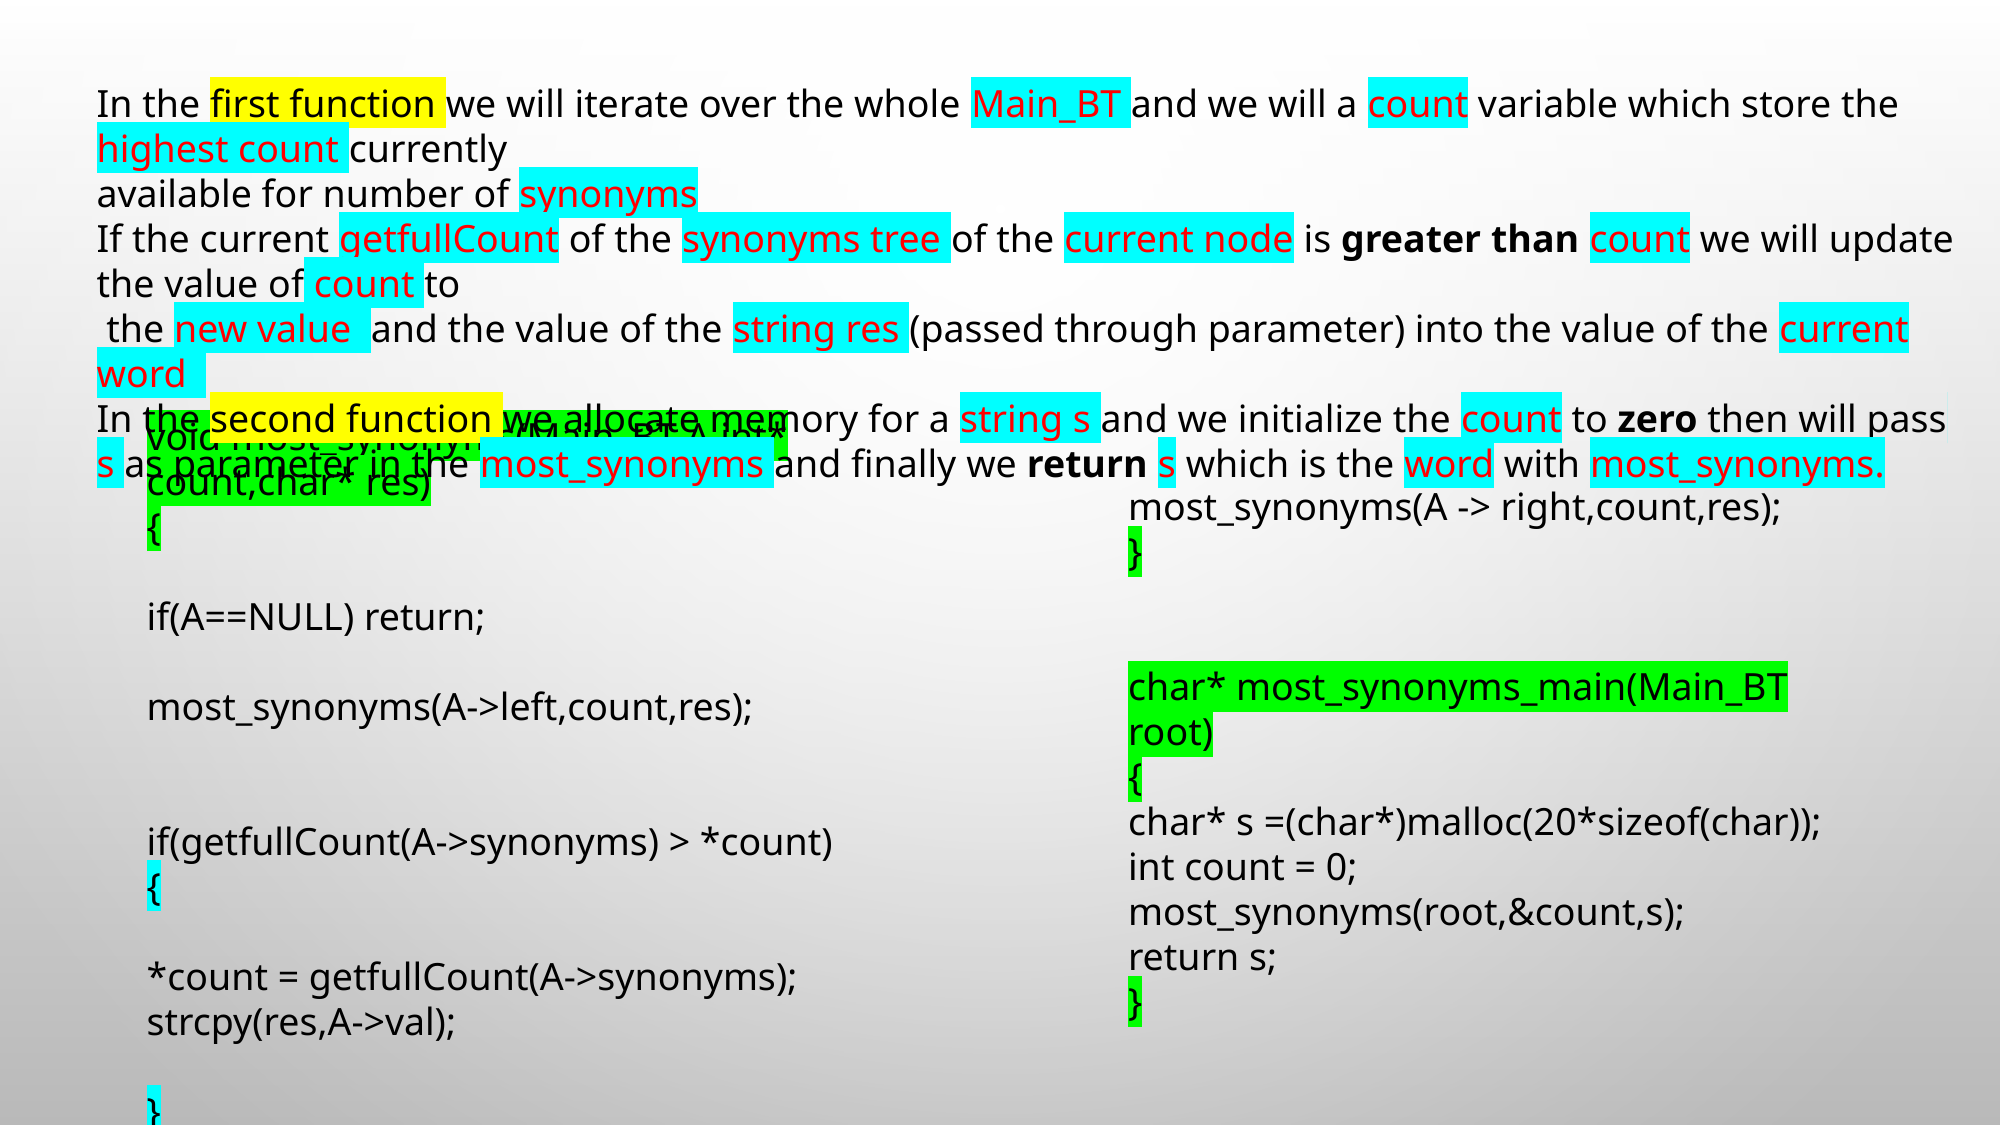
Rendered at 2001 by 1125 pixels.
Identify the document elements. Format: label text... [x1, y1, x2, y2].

picture [0, 0, 2000, 1125]
text_box most_synonyms(A -> right,count,res); } char* most_synonyms_main(Main_BT root) { char* s =(char*)malloc(20*sizeof(char)); int count = 0; most_synonyms(root,&count,s); return s; } [1113, 476, 1869, 1076]
text_box In the first function we will iterate over the whole Main_BT and we will a count variable which store the highest count currently available for number of synonyms If the current getfullCount of the synonyms tree of the current node is greater than count we will update the value of count to the new value and the value of the string res (passed through parameter) into the value of the current word In the second function we allocate memory for a string s and we initialize the count to zero then will pass s as parameter in the most_synonyms and finally we return s which is the word with most_synonyms. [81, 72, 1981, 537]
text_box void most_synonyms(Main_BT A,int* count,char* res) { if(A==NULL) return; most_synonyms(A->left,count,res); if(getfullCount(A->synonyms) > *count) { *count = getfullCount(A->synonyms); strcpy(res,A->val); } [131, 537, 968, 1125]
